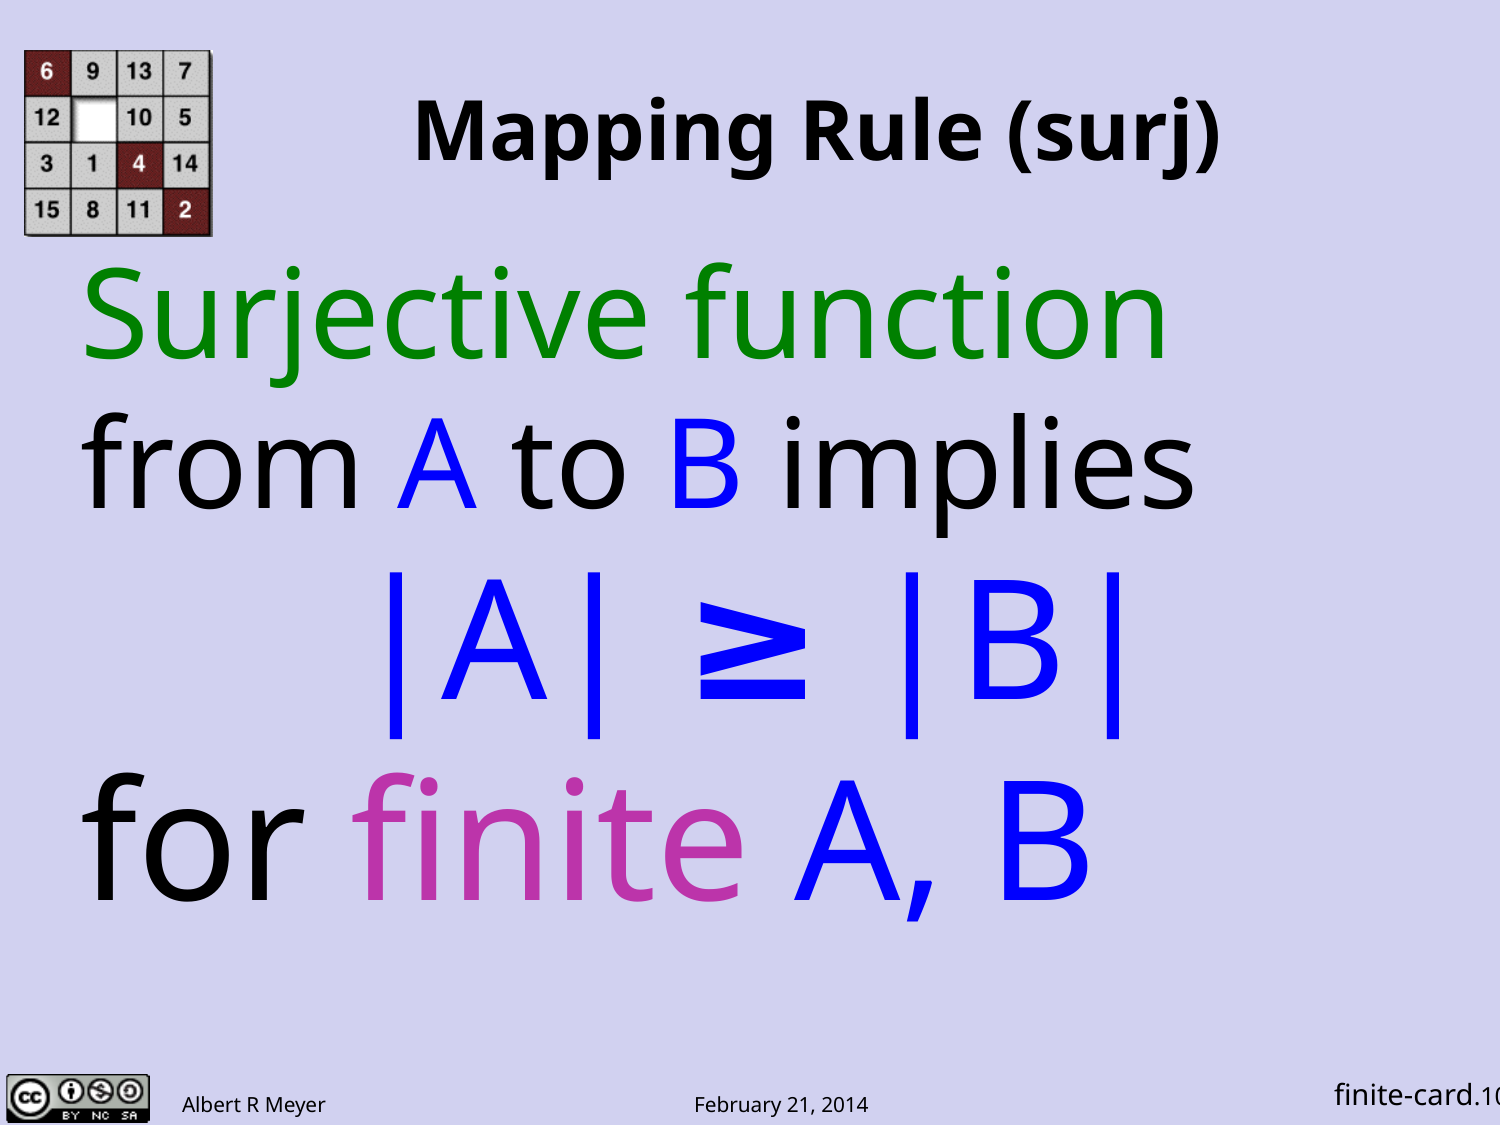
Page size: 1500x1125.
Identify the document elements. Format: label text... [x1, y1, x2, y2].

title Mapping Rule (surj) [246, 37, 1388, 218]
text_box Surjective function from A to B implies |A| ≥ |B| for finite A, B [65, 226, 1444, 941]
picture [24, 50, 213, 237]
picture [6, 1074, 150, 1123]
